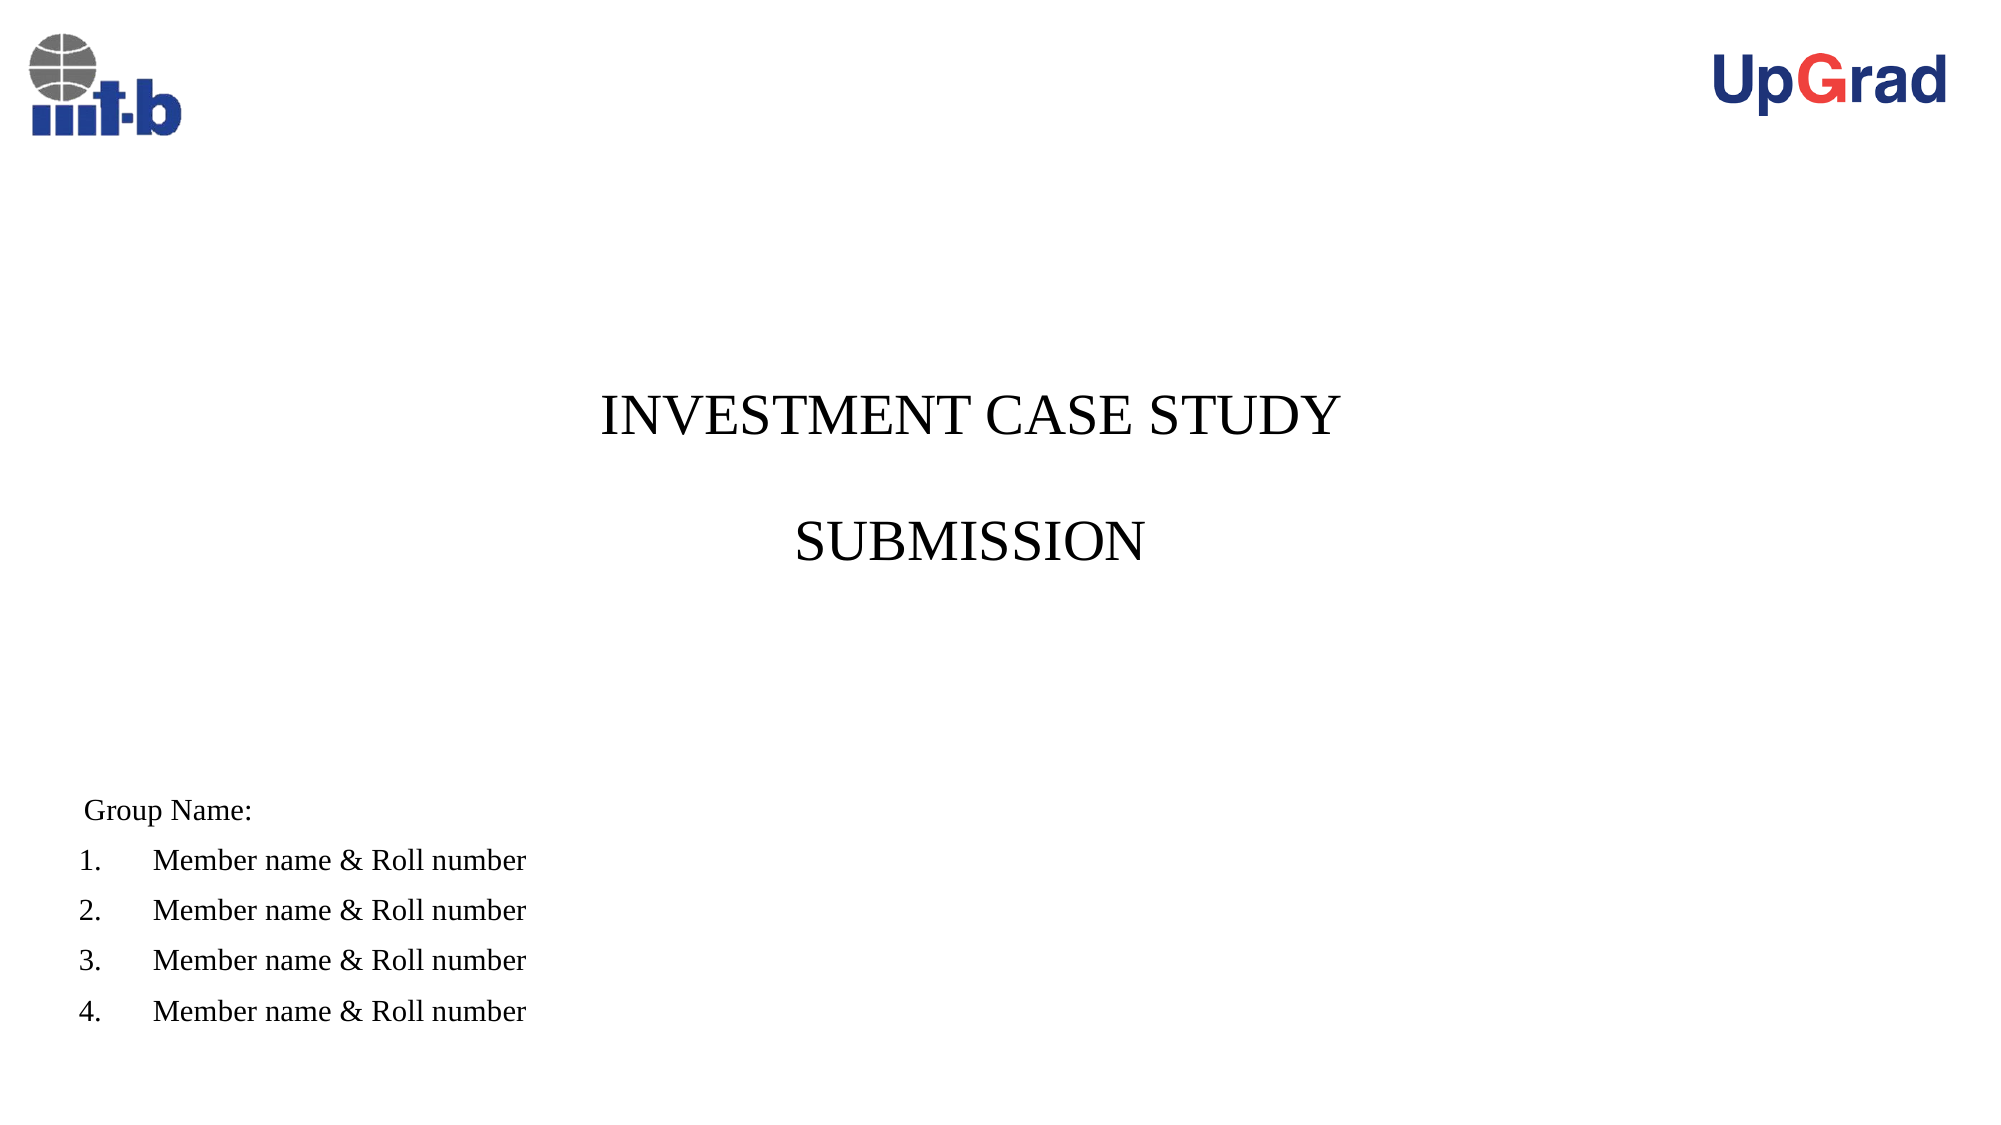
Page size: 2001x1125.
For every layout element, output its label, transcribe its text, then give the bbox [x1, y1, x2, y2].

title INVESTMENT CASE STUDY SUBMISSION [228, 56, 1729, 581]
picture [0, 29, 208, 163]
subtitle Group Name: Member name & Roll number Member name & Roll number Member name & Roll number Member name & Roll number [63, 786, 1071, 1038]
picture [1714, 53, 1952, 116]
